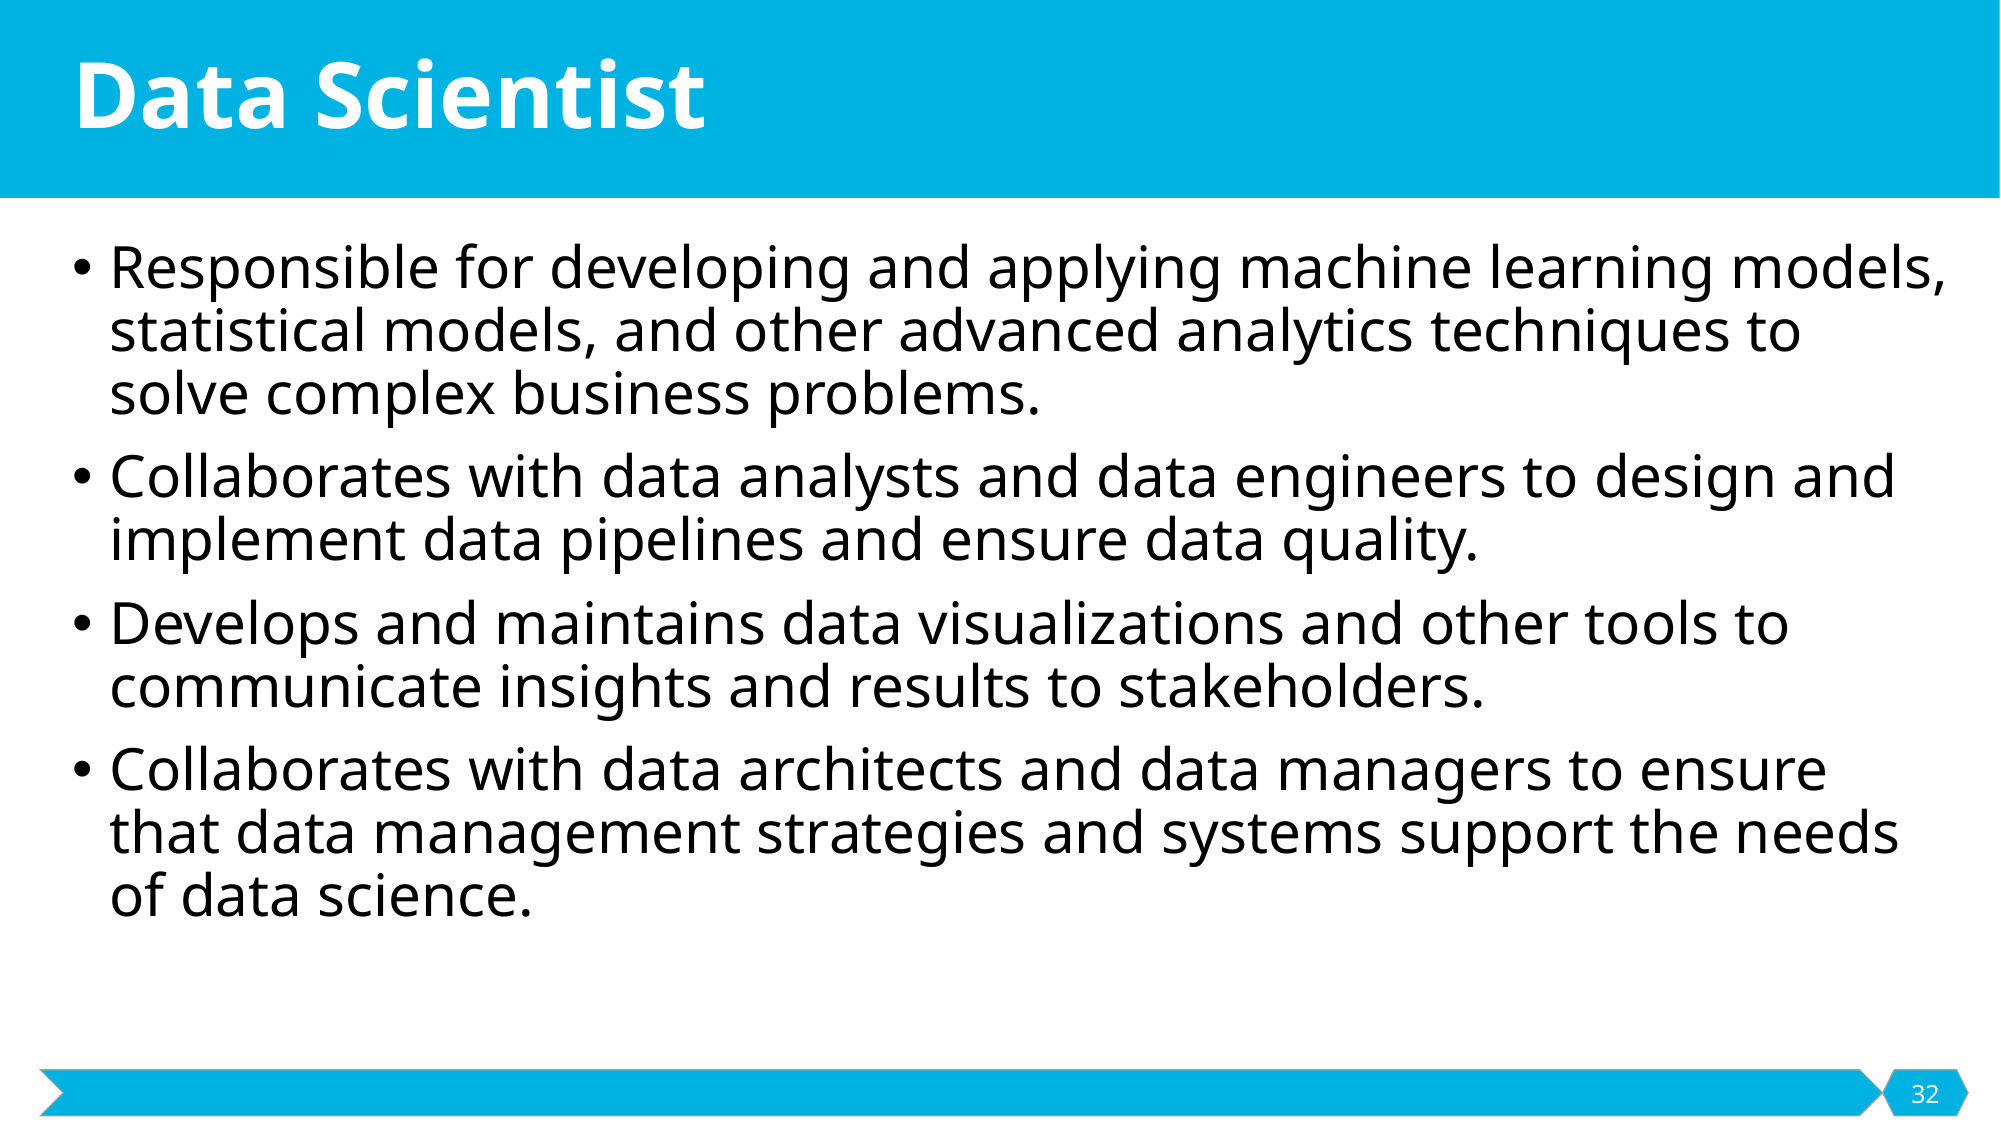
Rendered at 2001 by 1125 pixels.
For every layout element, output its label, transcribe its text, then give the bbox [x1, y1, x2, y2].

title Data Scientist [56, 0, 1969, 199]
list Responsible for developing and applying machine learning models, statistical models, and other advanced analytics techniques to solve complex business problems. Collaborates with data analysts and data engineers to design and implement data pipelines and ensure data quality. Develops and maintains data visualizations and other tools to communicate insights and results to stakeholders. Collaborates with data architects and data managers to ensure that data management strategies and systems support the needs of data science. [56, 230, 1969, 1010]
slide_number 32 [1882, 1065, 1969, 1125]
